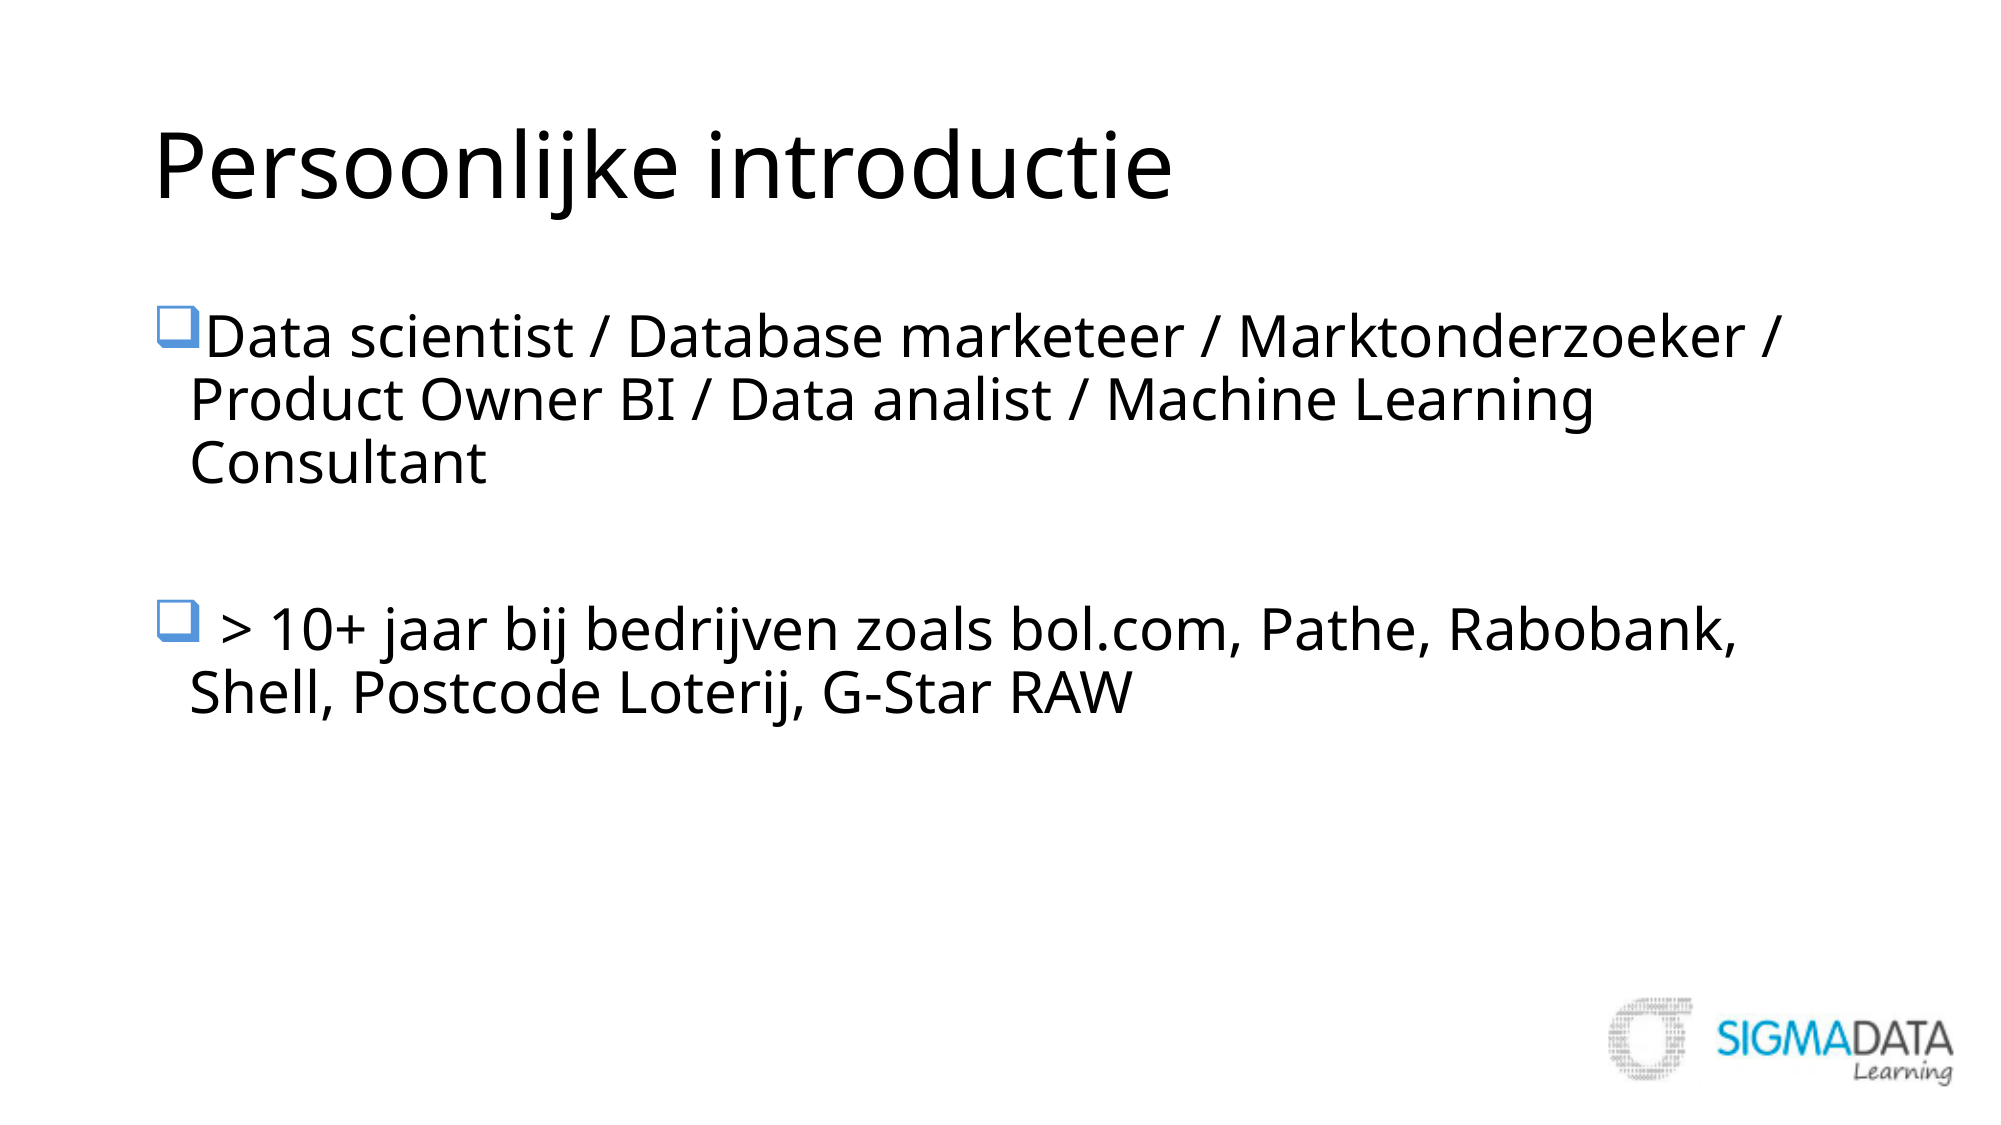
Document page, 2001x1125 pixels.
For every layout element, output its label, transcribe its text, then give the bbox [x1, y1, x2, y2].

title Persoonlijke introductie [137, 59, 1863, 278]
picture [1586, 985, 1973, 1100]
list Data scientist / Database marketeer / Marktonderzoeker / Product Owner BI / Data analist / Machine Learning Consultant > 10+ jaar bij bedrijven zoals bol.com, Pathe, Rabobank, Shell, Postcode Loterij, G-Star RAW [137, 299, 1863, 1014]
